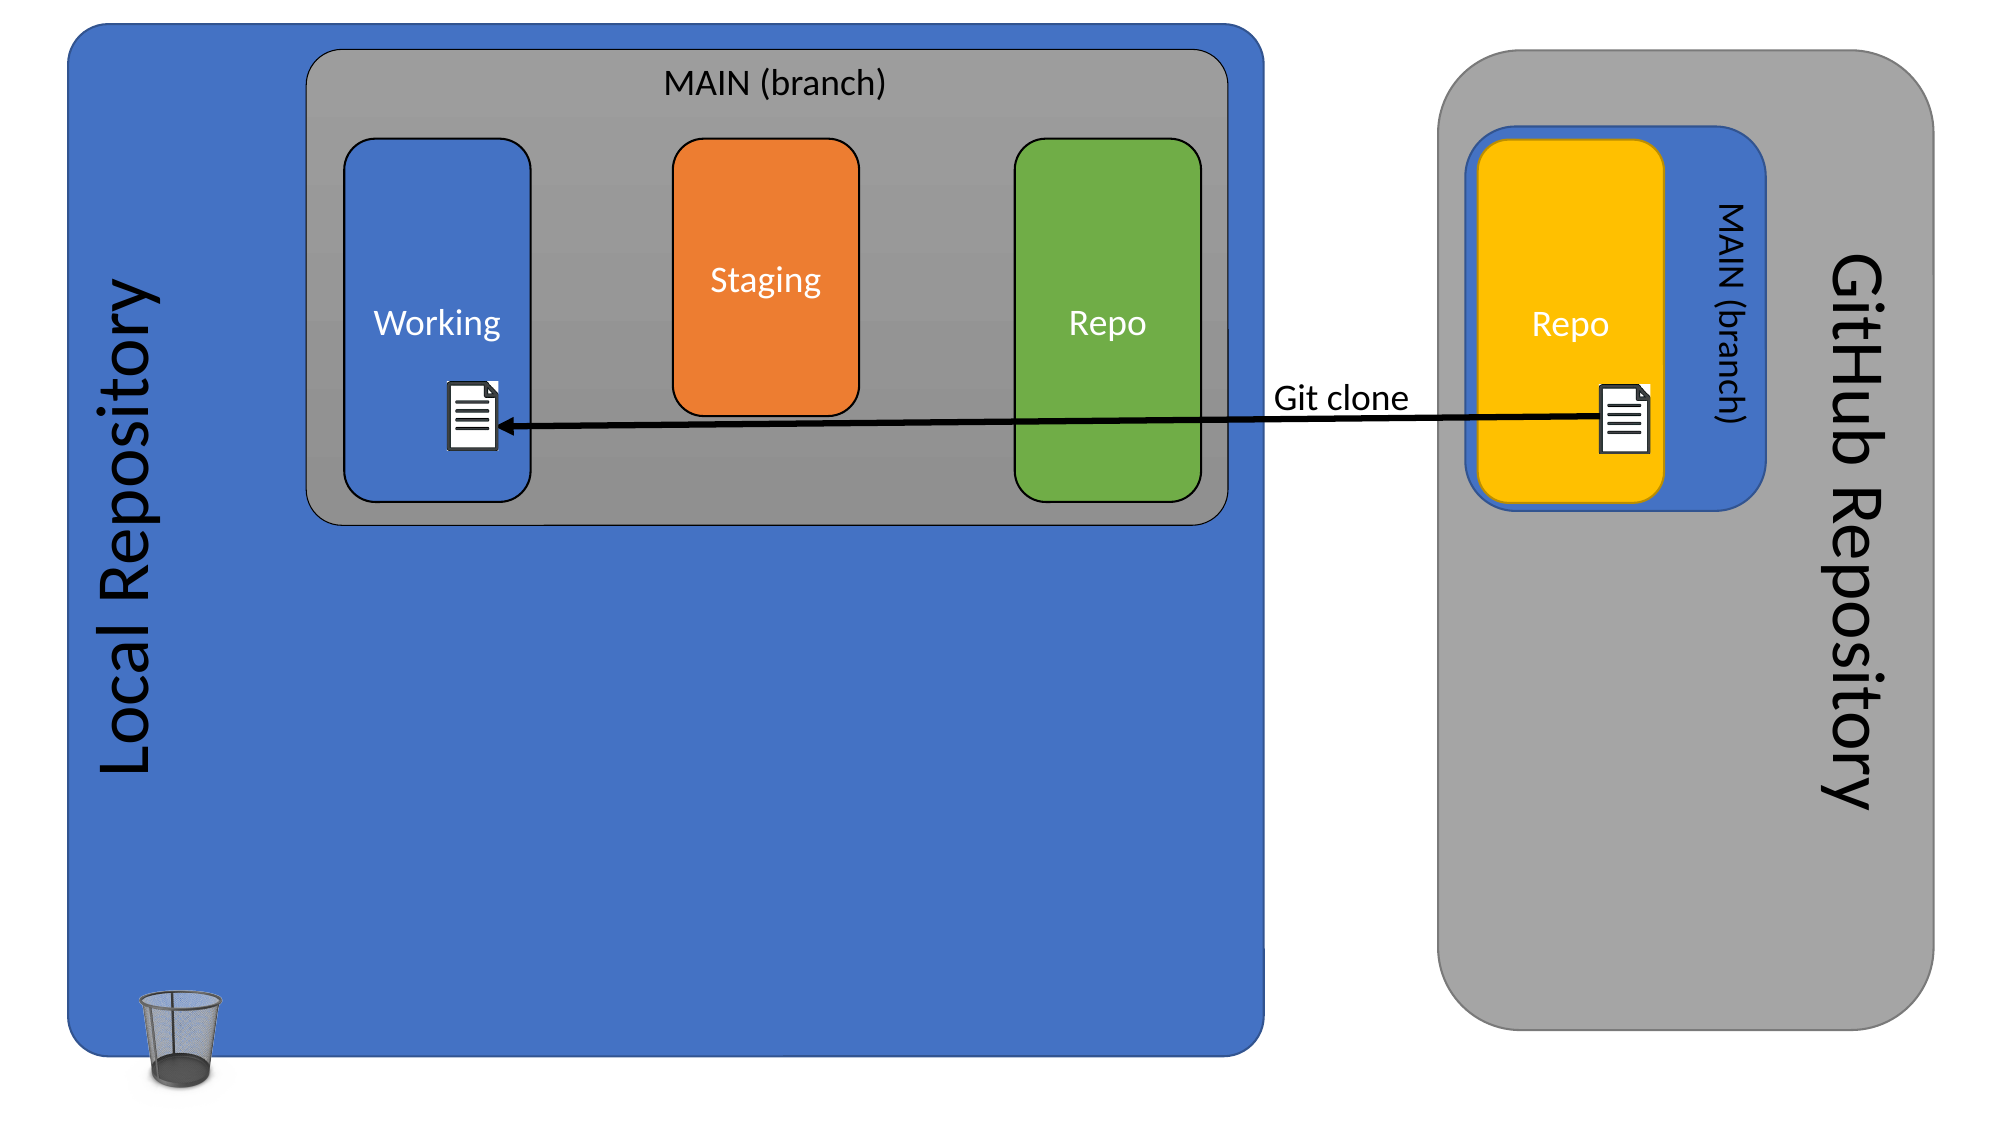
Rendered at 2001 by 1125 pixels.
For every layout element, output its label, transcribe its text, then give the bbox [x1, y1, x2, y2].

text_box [499, 416, 1601, 427]
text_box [66, 24, 1264, 1057]
picture [446, 381, 499, 451]
text_box Git clone [1264, 365, 1438, 416]
picture [1598, 384, 1651, 454]
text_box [1438, 50, 1934, 1031]
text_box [306, 49, 1228, 526]
picture [105, 961, 256, 1112]
